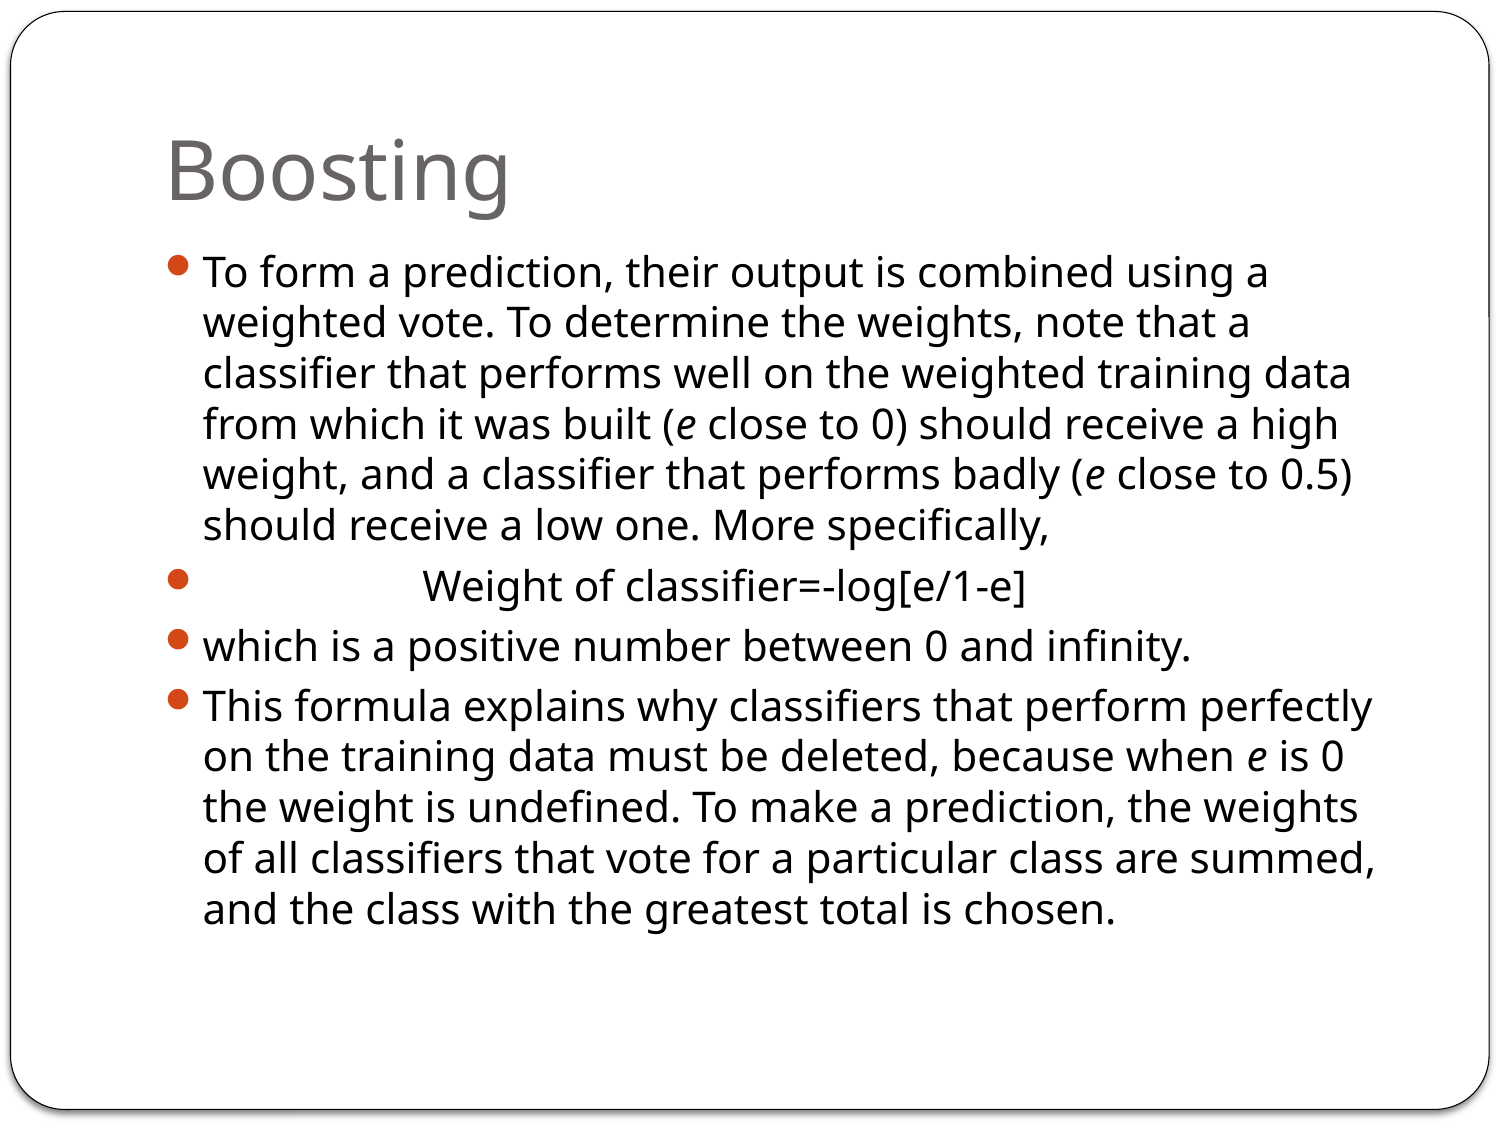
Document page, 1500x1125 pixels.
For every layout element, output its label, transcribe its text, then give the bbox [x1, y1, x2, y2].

list To form a prediction, their output is combined using a weighted vote. To determine the weights, note that a classifier that performs well on the weighted training data from which it was built (e close to 0) should receive a high weight, and a classifier that performs badly (e close to 0.5) should receive a low one. More specifically, Weight of classifier=-log[e/1-e] which is a positive number between 0 and infinity. This formula explains why classifiers that perform perfectly on the training data must be deleted, because when e is 0 the weight is undefined. To make a prediction, the weights of all classifiers that vote for a particular class are summed, and the class with the greatest total is chosen. [150, 237, 1425, 988]
title Boosting [150, 45, 1425, 233]
